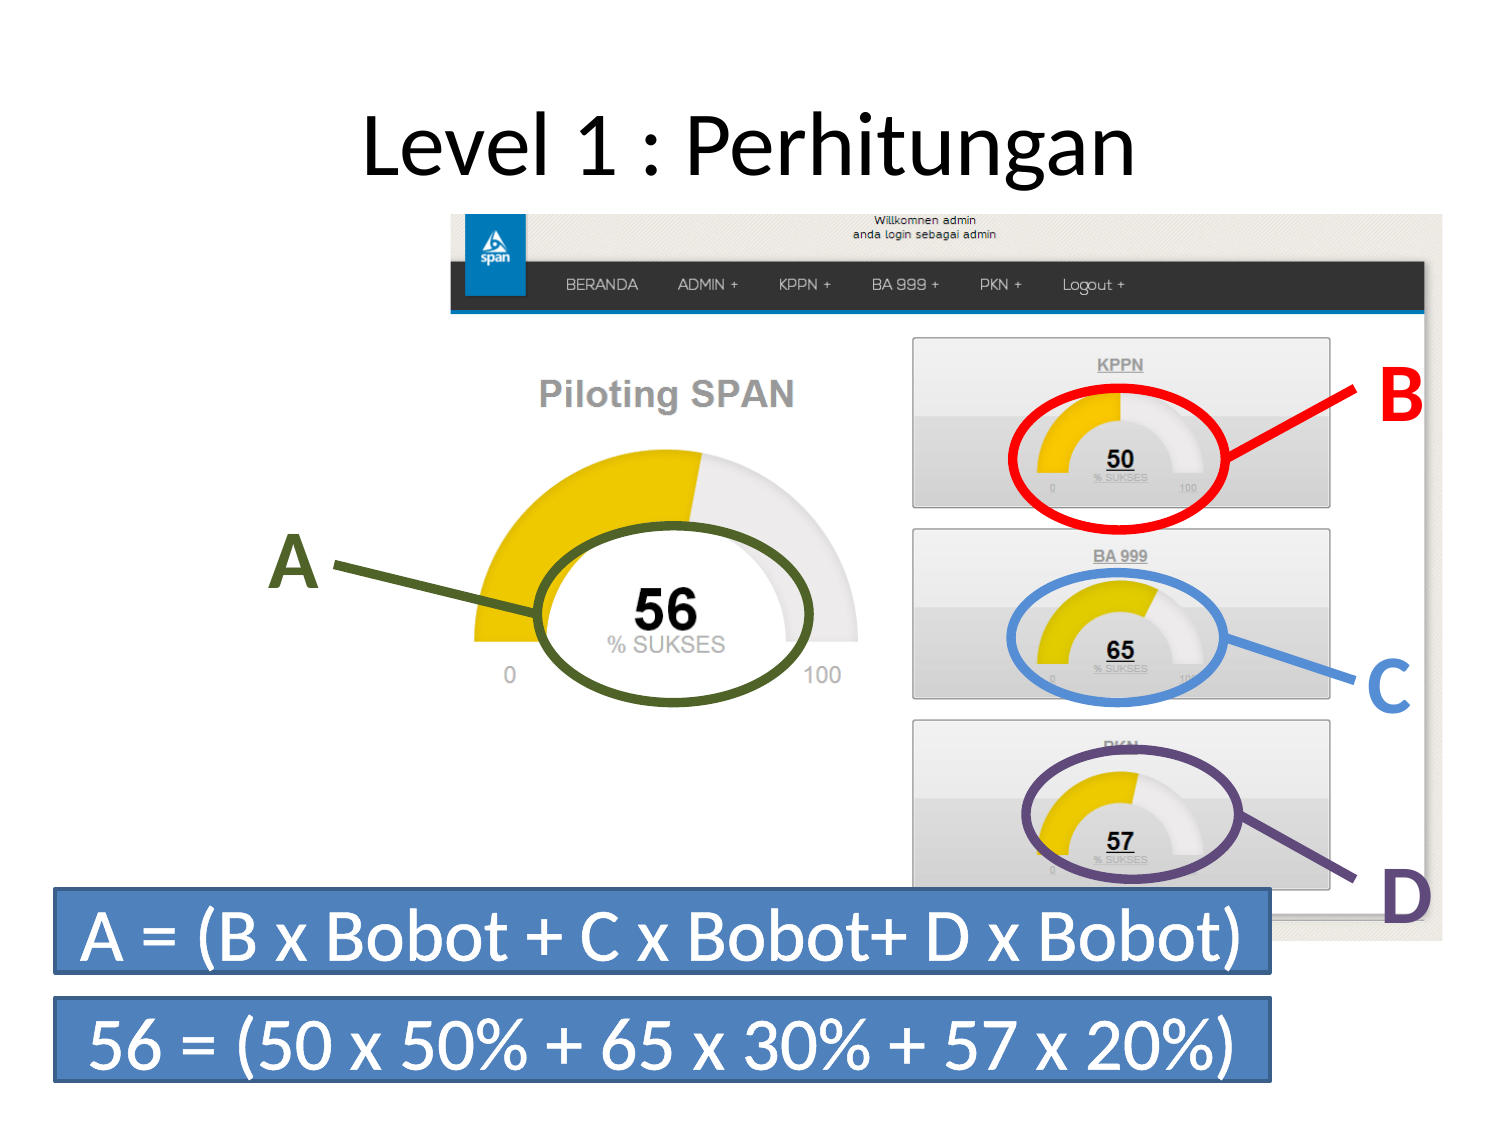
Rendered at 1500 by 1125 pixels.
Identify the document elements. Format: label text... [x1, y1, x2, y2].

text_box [333, 564, 538, 615]
title Level 1 : Perhitungan [75, 45, 1425, 233]
text_box D [1443, 833, 1448, 948]
picture [482, 231, 509, 265]
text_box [1238, 814, 1356, 880]
text_box A = (B x Bobot + C x Bobot+ D x Bobot) [53, 887, 1272, 975]
picture [450, 213, 1443, 941]
text_box A [253, 498, 334, 613]
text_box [1225, 637, 1356, 681]
text_box 56 = (50 x 50% + 65 x 30% + 57 x 20%) [53, 996, 1272, 1083]
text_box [1225, 387, 1356, 460]
